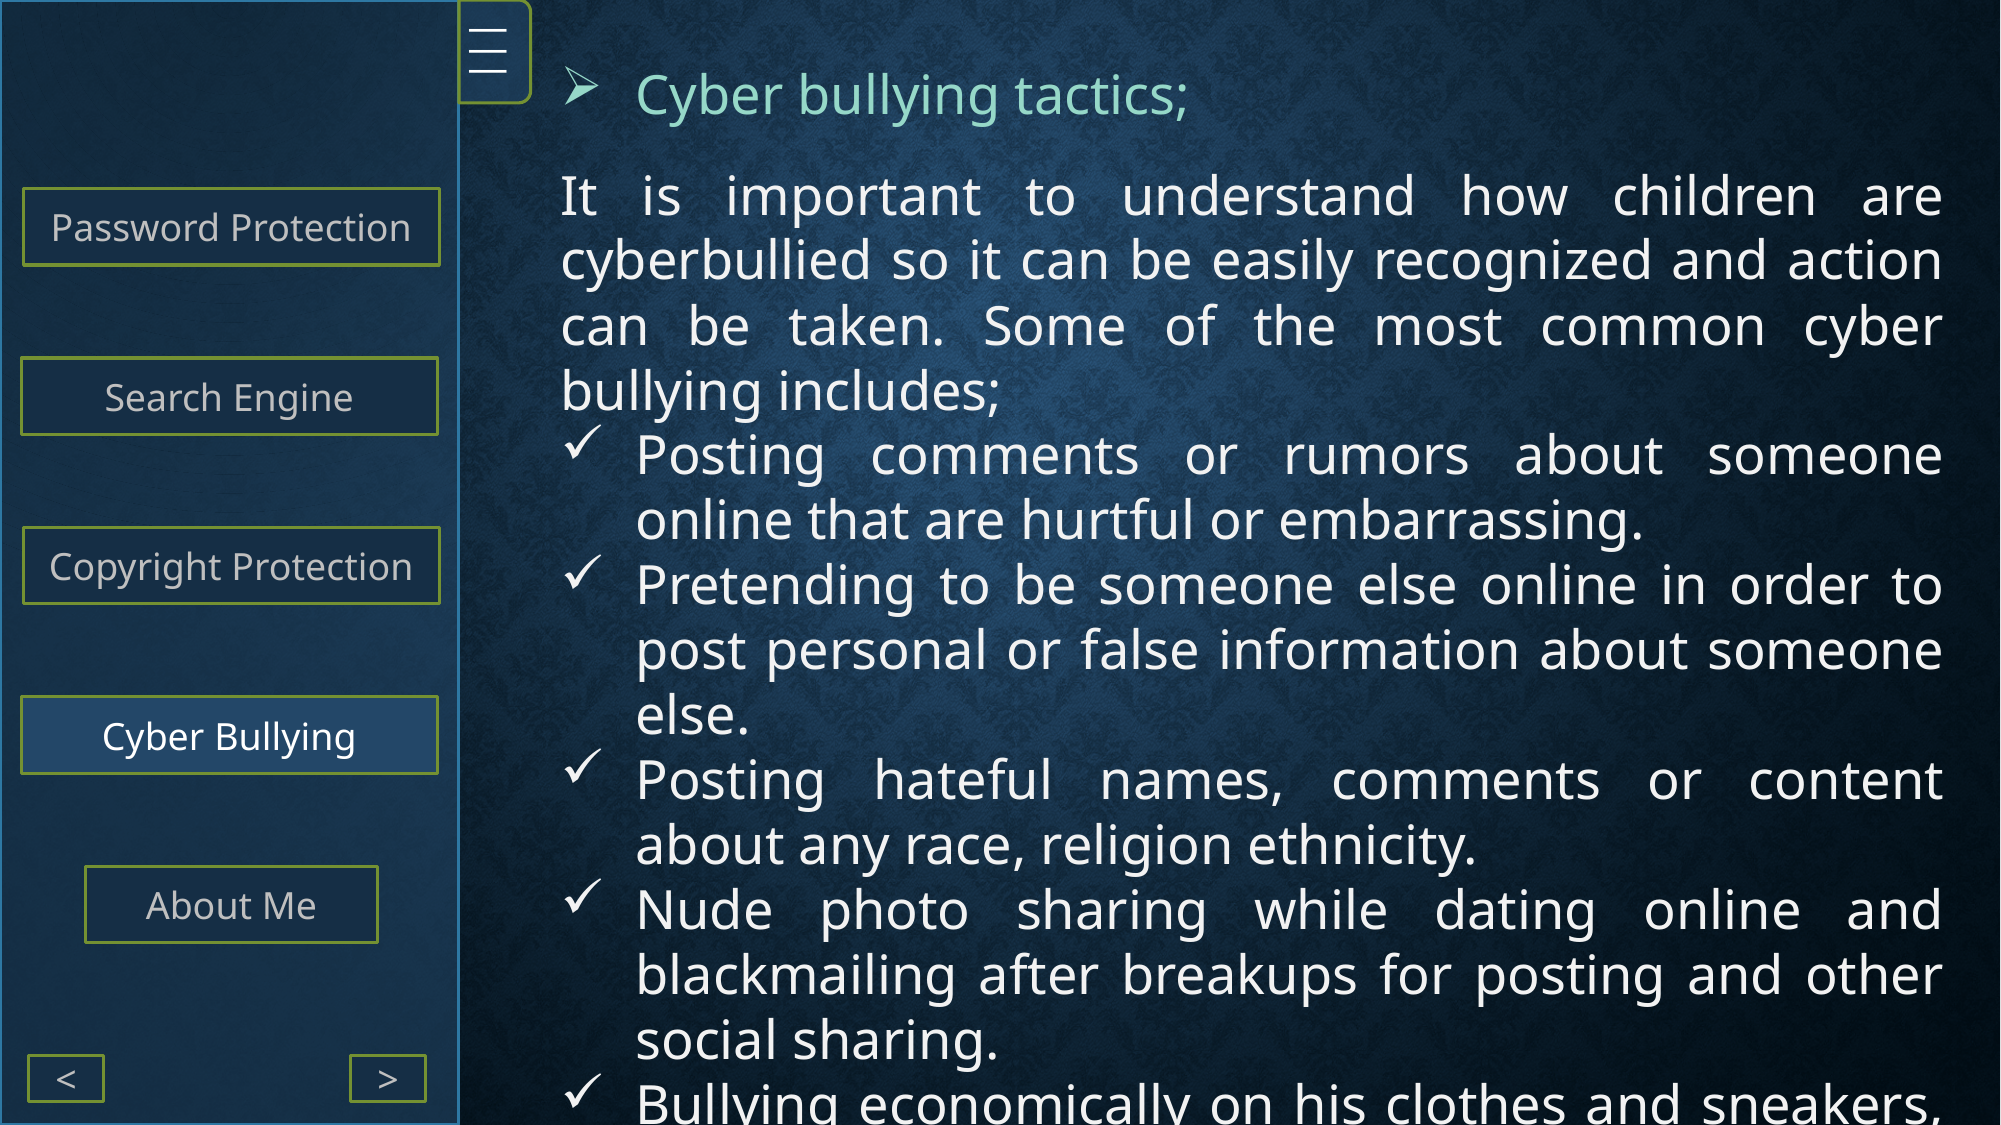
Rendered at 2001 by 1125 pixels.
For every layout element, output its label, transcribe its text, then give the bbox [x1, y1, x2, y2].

text_box Password Protection [22, 187, 441, 267]
text_box < [27, 1054, 105, 1103]
text_box It is important to understand how children are cyberbullied so it can be easily recognized and action can be taken. Some of the most common cyber bullying includes; Posting comments or rumors about someone online that are hurtful or embarrassing. Pretending to be someone else online in order to post personal or false information about someone else. Posting hateful names, comments or content about any race, religion ethnicity. Nude photo sharing while dating online and blackmailing after breakups for posting and other social sharing. Bullying economically on his clothes and sneakers, which are not the most expensive brands, Encouraging self harm or suicide after blackmailing. [545, 153, 1961, 1125]
text_box Copyright Protection [22, 526, 441, 605]
text_box Cyber Bullying [20, 695, 439, 775]
text_box Search Engine [20, 356, 439, 436]
text_box [0, 0, 460, 1125]
text_box ||| [457, 0, 533, 105]
text_box > [349, 1054, 427, 1103]
text_box About Me [84, 865, 379, 944]
text_box Cyber bullying tactics; [545, 53, 1961, 133]
